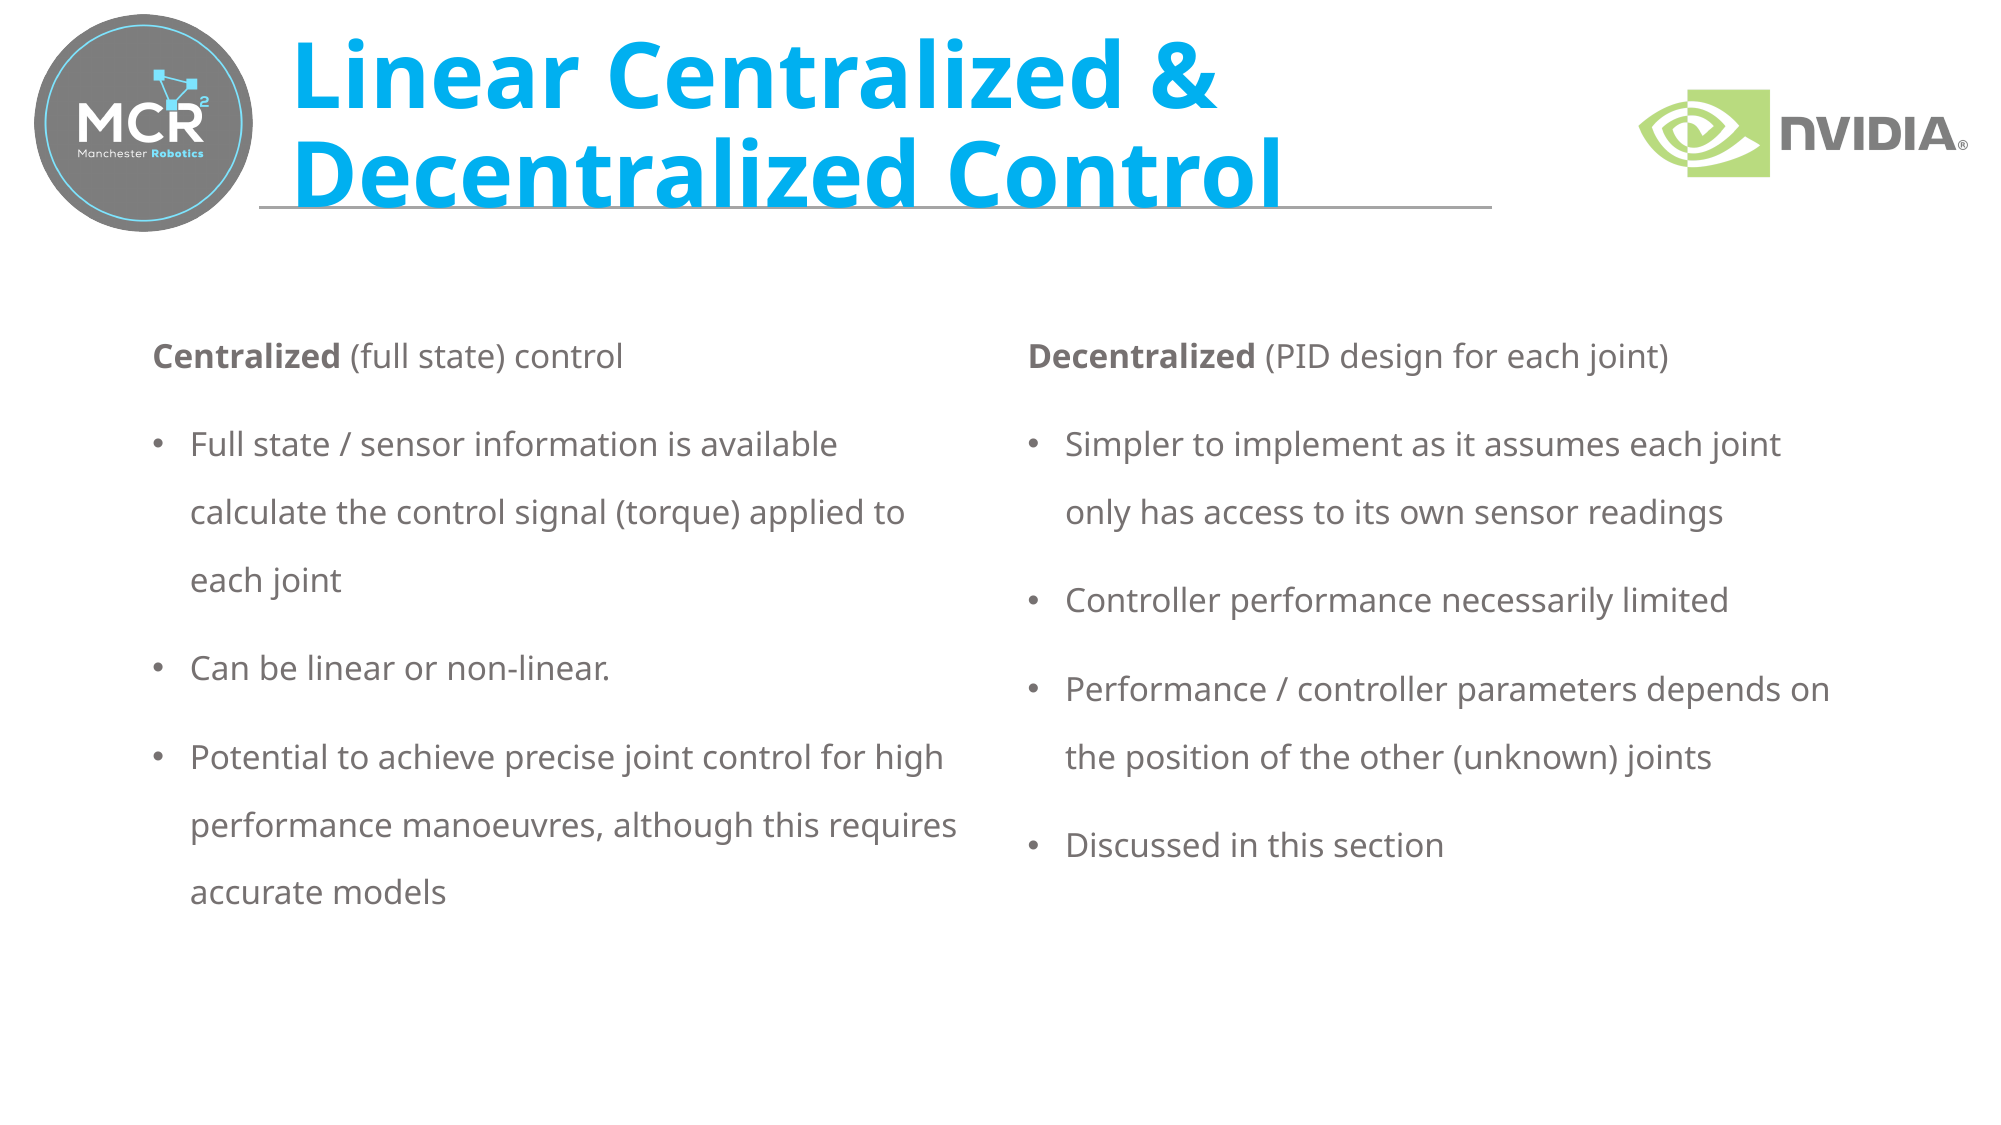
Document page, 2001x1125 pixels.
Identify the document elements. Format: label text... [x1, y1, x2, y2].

title Linear Centralized & Decentralized Control [275, 19, 1615, 238]
